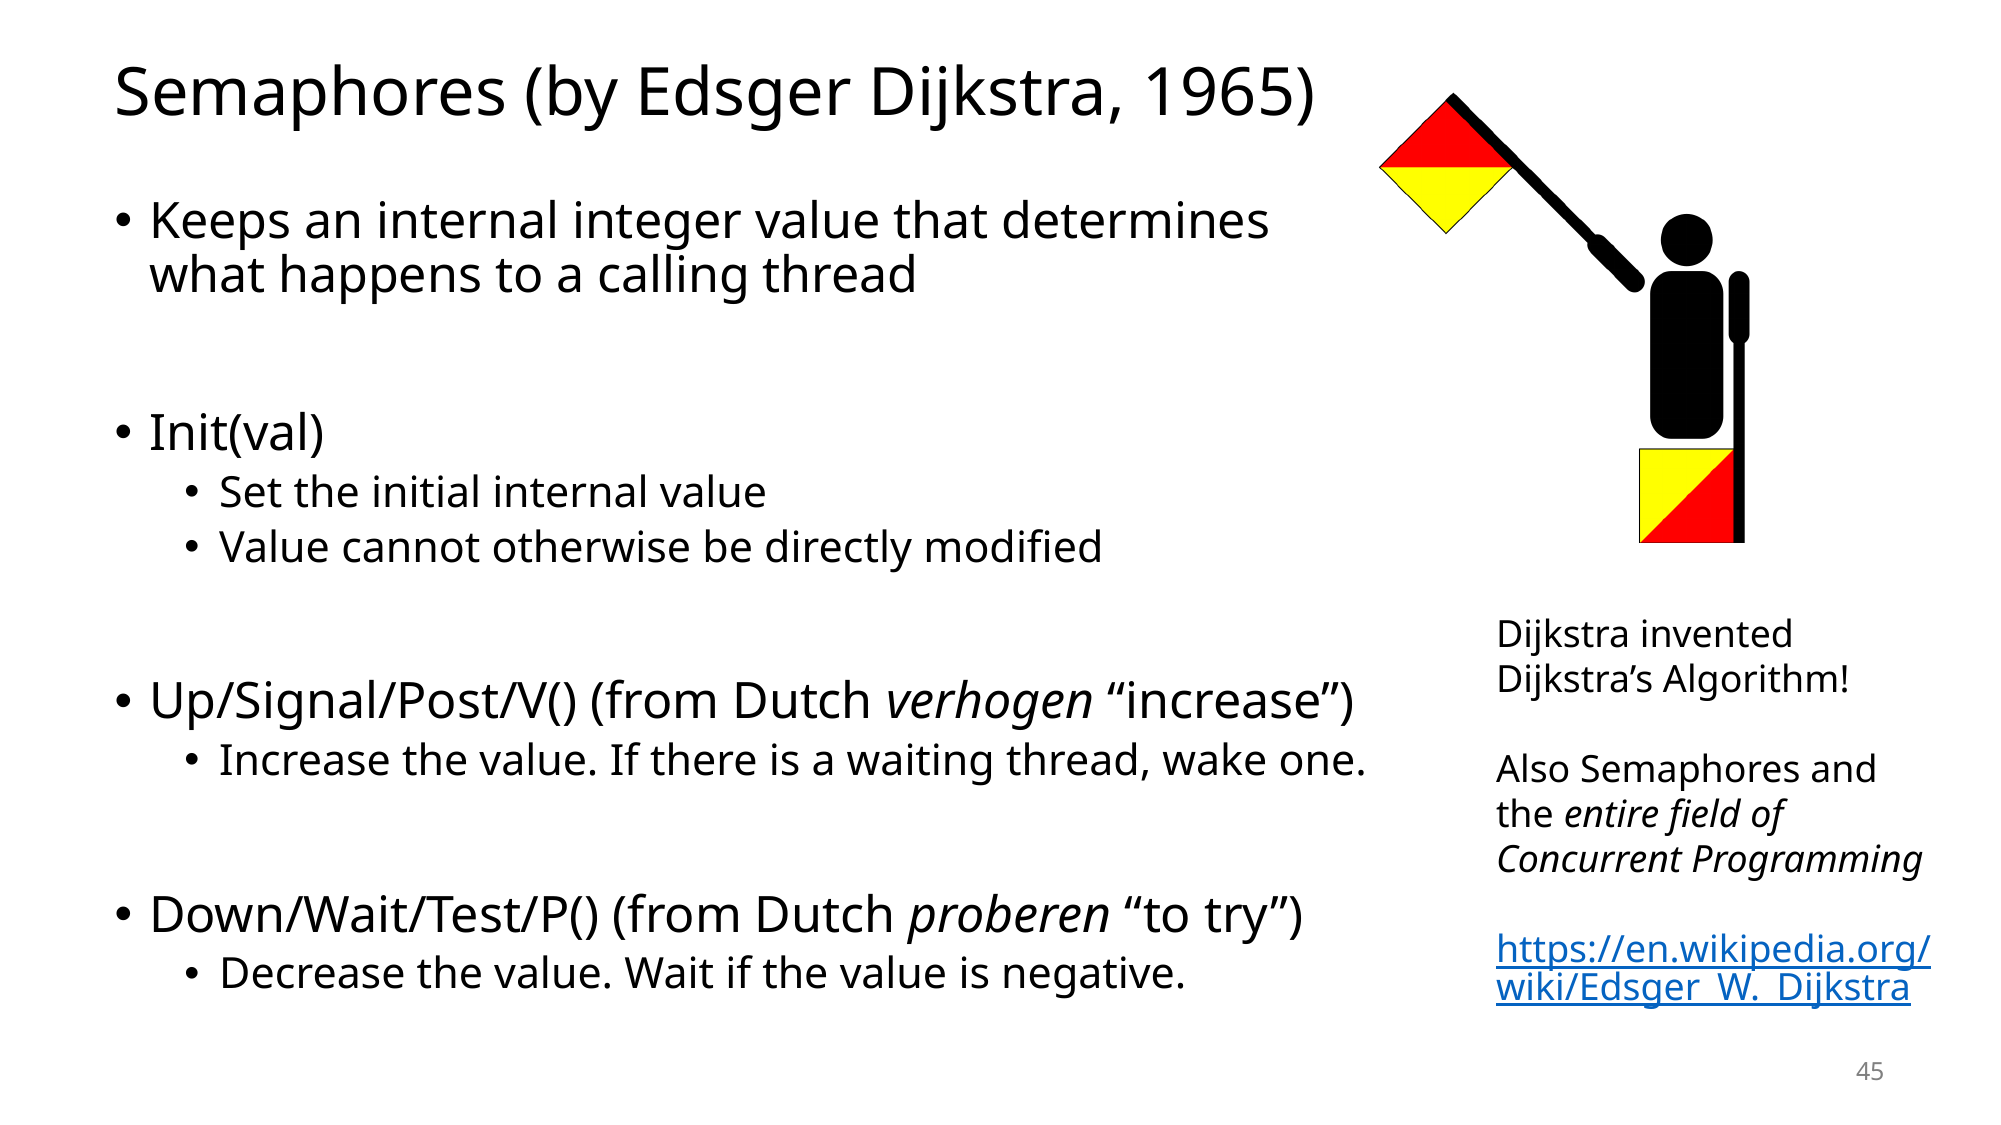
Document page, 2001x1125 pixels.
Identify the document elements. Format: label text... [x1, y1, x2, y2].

text_box Dijkstra invented Dijkstra’s Algorithm! Also Semaphores and the entire field of Concurrent Programming https://en.wikipedia.org/wiki/Edsger_W._Dijkstra [1481, 603, 1950, 1029]
title Semaphores (by Edsger Dijkstra, 1965) [99, 37, 1373, 150]
slide_number 45 [1749, 1042, 1900, 1103]
list Keeps an internal integer value that determines what happens to a calling thread Init(val) Set the initial internal value Value cannot otherwise be directly modified Up/Signal/Post/V() (from Dutch verhogen “increase”) Increase the value. If there is a waiting thread, wake one. Down/Wait/Test/P() (from Dutch proberen “to try”) Decrease the value. Wait if the value is negative. [99, 187, 1900, 1013]
picture [1373, 20, 2000, 543]
